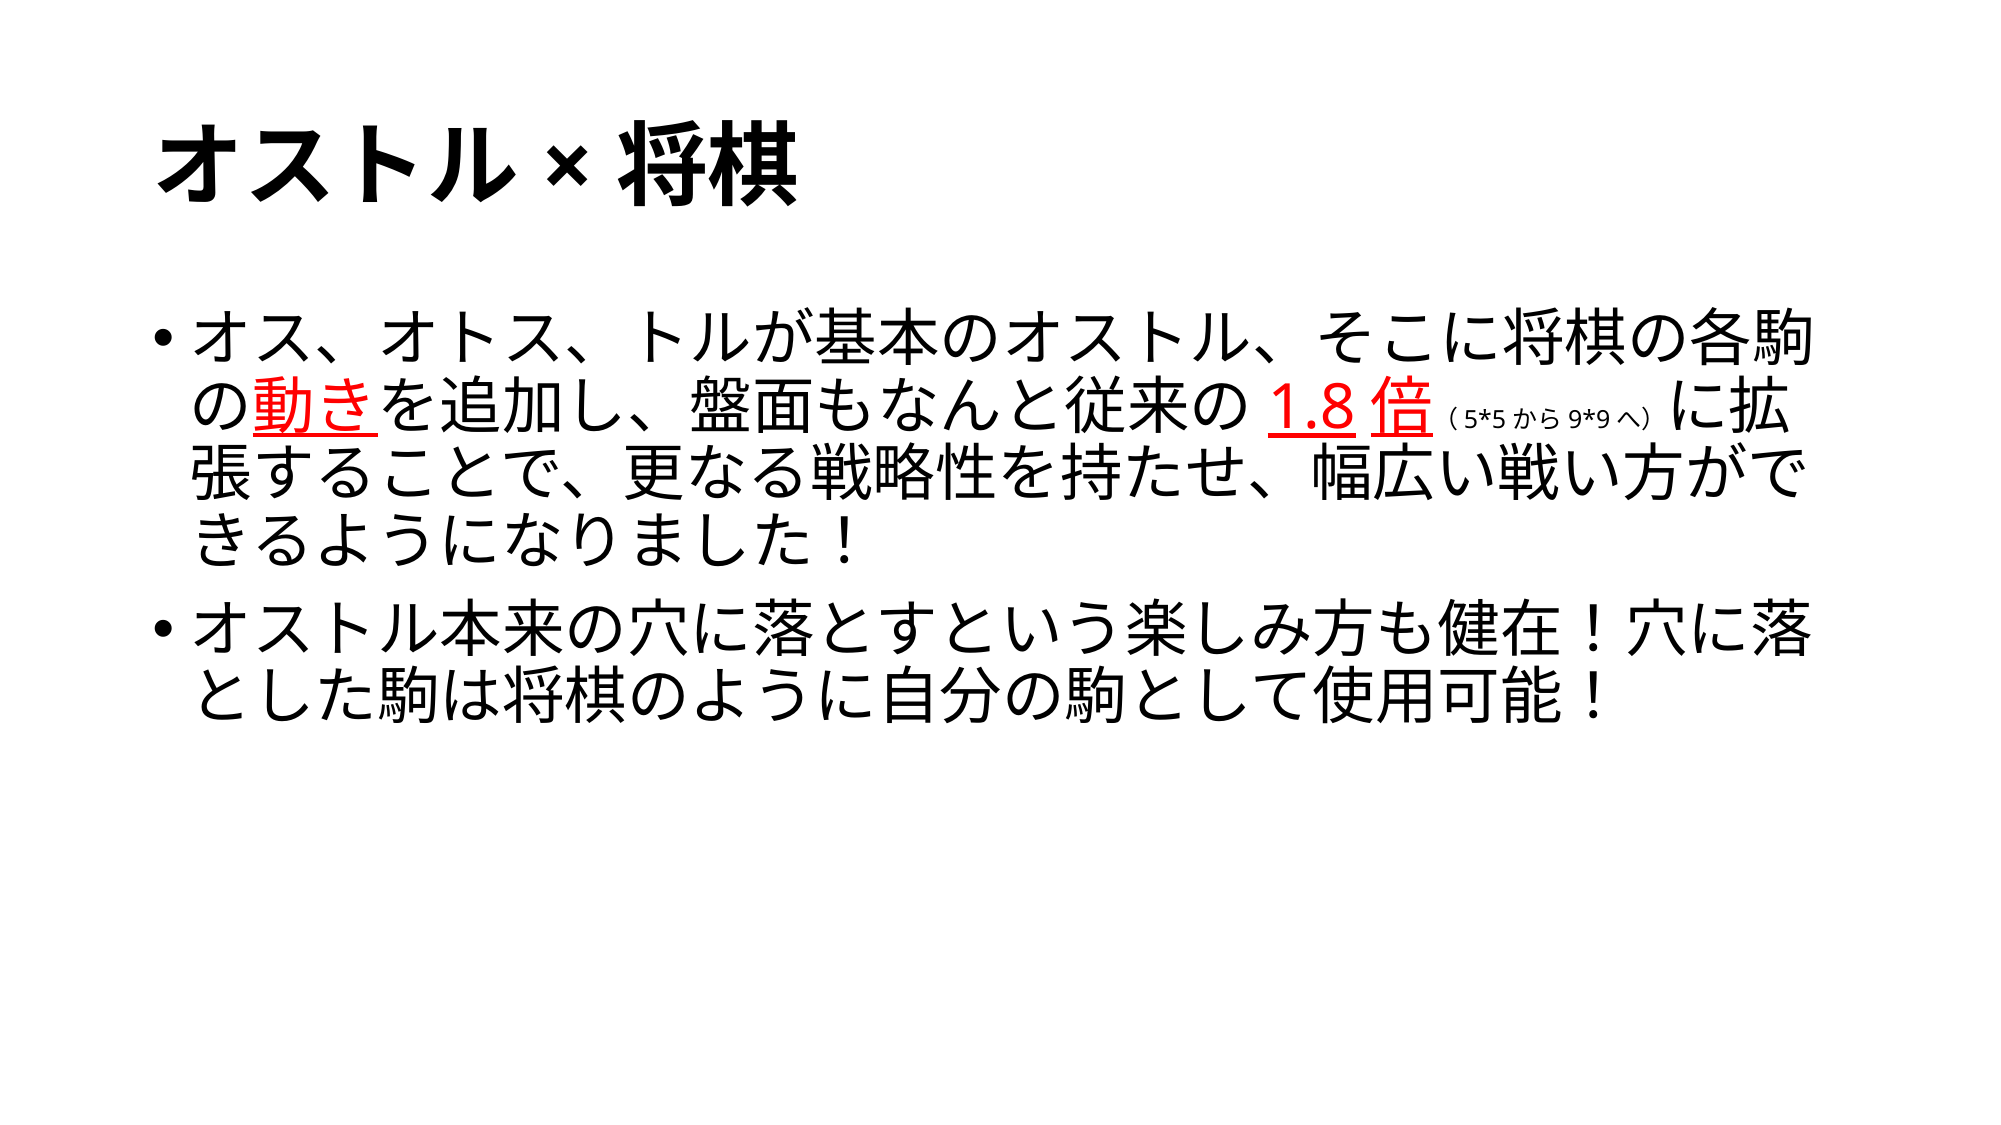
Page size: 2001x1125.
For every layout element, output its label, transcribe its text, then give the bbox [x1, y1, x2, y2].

list オス、オトス、トルが基本のオストル、そこに将棋の各駒の動きを追加し、盤面もなんと従来の1.8倍（5*5から9*9へ）に拡張することで、更なる戦略性を持たせ、幅広い戦い方ができるようになりました！ オストル本来の穴に落とすという楽しみ方も健在！穴に落とした駒は将棋のように自分の駒として使用可能！ [137, 299, 1863, 1014]
title オストル×将棋 [137, 59, 1863, 278]
